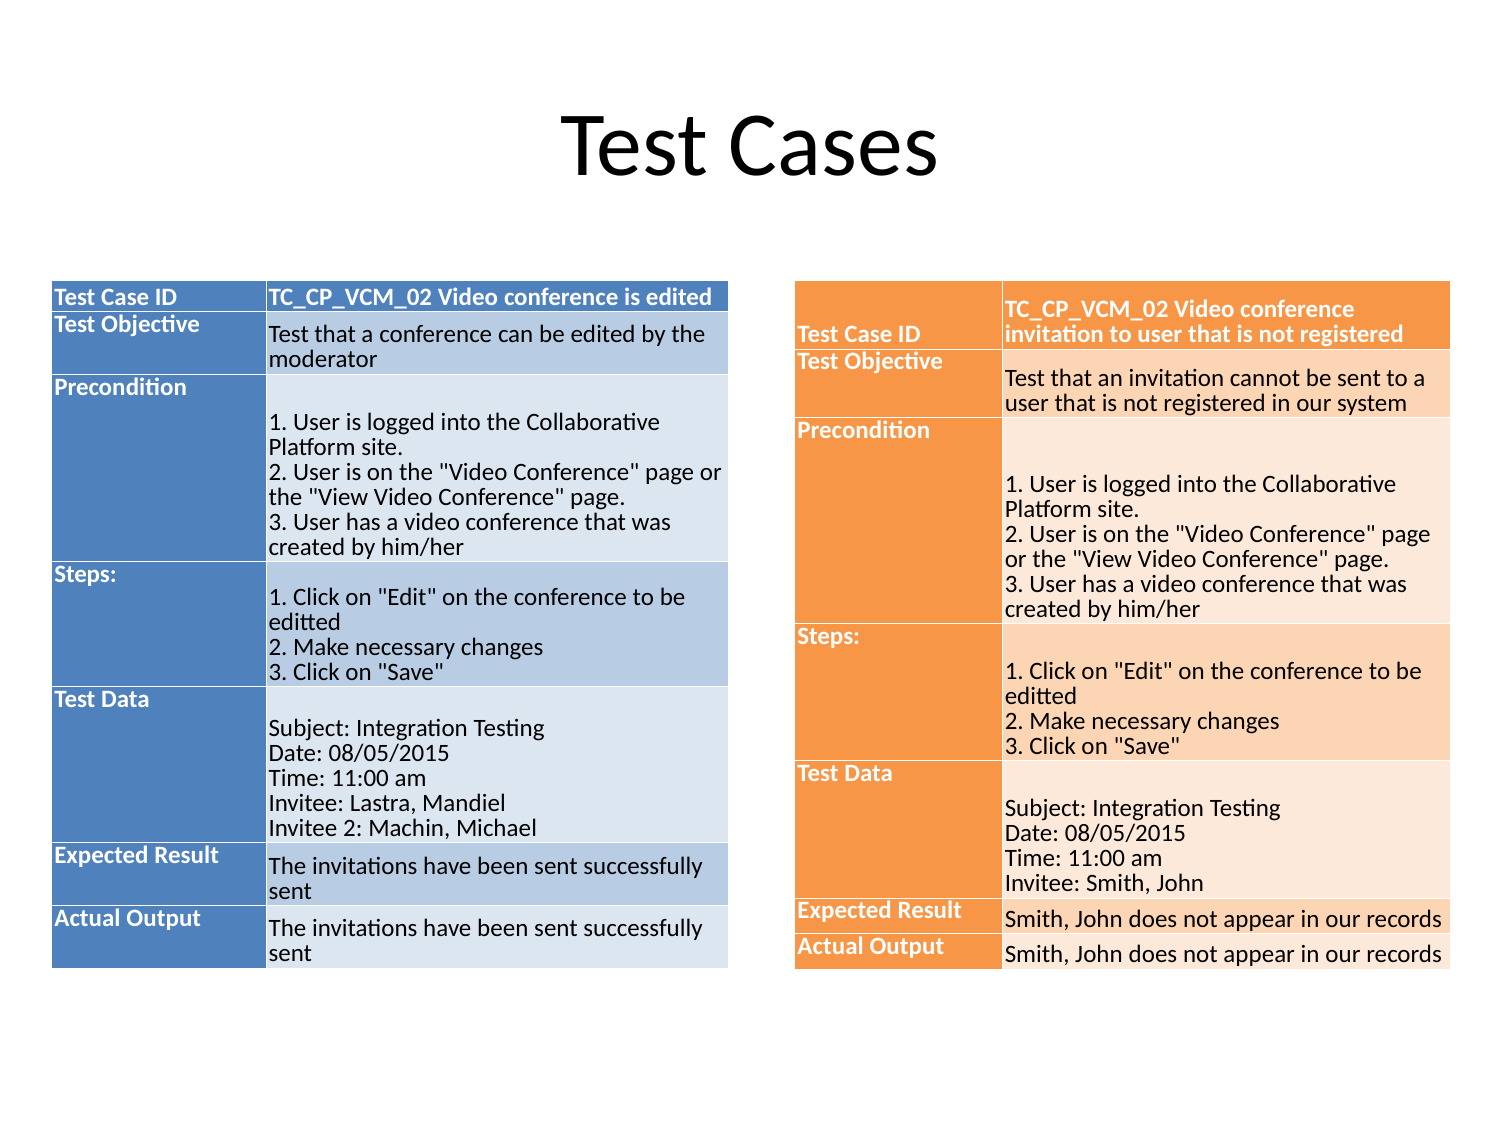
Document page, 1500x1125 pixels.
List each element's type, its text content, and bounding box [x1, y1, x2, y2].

table_cell Steps: [795, 624, 1002, 760]
table_cell Expected Result [795, 899, 1002, 933]
table_cell 1. User is logged into the Collaborative Platform site. 2. User is on the "Video Conference" page or the "View Video Conference" page. 3. User has a video conference that was created by him/her [1003, 418, 1450, 623]
table_cell Precondition [52, 375, 266, 561]
table_header Test Case ID [795, 281, 1002, 349]
table_cell 1. Click on "Edit" on the conference to be editted 2. Make necessary changes 3. Click on "Save" [1003, 624, 1450, 760]
table_cell Precondition [795, 418, 1002, 623]
table_cell 1. User is logged into the Collaborative Platform site. 2. User is on the "Video Conference" page or the "View Video Conference" page. 3. User has a video conference that was created by him/her [267, 375, 728, 561]
table_cell Steps: [52, 562, 266, 686]
table_cell Smith, John does not appear in our records [1003, 899, 1450, 933]
table_cell Actual Output [795, 934, 1002, 969]
title Test Cases [75, 45, 1425, 233]
table_cell Subject: Integration Testing Date: 08/05/2015 Time: 11:00 am Invitee: Smith, John [1003, 761, 1450, 898]
table_cell Expected Result [52, 843, 266, 905]
table_cell The invitations have been sent successfully sent [267, 906, 728, 968]
table_cell Test Objective [52, 312, 266, 374]
table_cell Test Data [52, 687, 266, 842]
table_header TC_CP_VCM_02 Video conference invitation to user that is not registered [1003, 281, 1450, 349]
table_cell Smith, John does not appear in our records [1003, 934, 1450, 969]
table_header Test Case ID [52, 281, 266, 311]
table_cell Test that a conference can be edited by the moderator [267, 312, 728, 374]
table_cell Actual Output [52, 906, 266, 968]
table_cell Subject: Integration Testing Date: 08/05/2015 Time: 11:00 am Invitee: Lastra, Mandiel Invitee 2: Machin, Michael [267, 687, 728, 842]
table_cell 1. Click on "Edit" on the conference to be editted 2. Make necessary changes 3. Click on "Save" [267, 562, 728, 686]
table_cell The invitations have been sent successfully sent [267, 843, 728, 905]
table_cell Test that an invitation cannot be sent to a user that is not registered in our system [1003, 350, 1450, 417]
table_cell Test Objective [795, 350, 1002, 417]
table_header TC_CP_VCM_02 Video conference is edited [267, 281, 728, 311]
table_cell Test Data [795, 761, 1002, 898]
